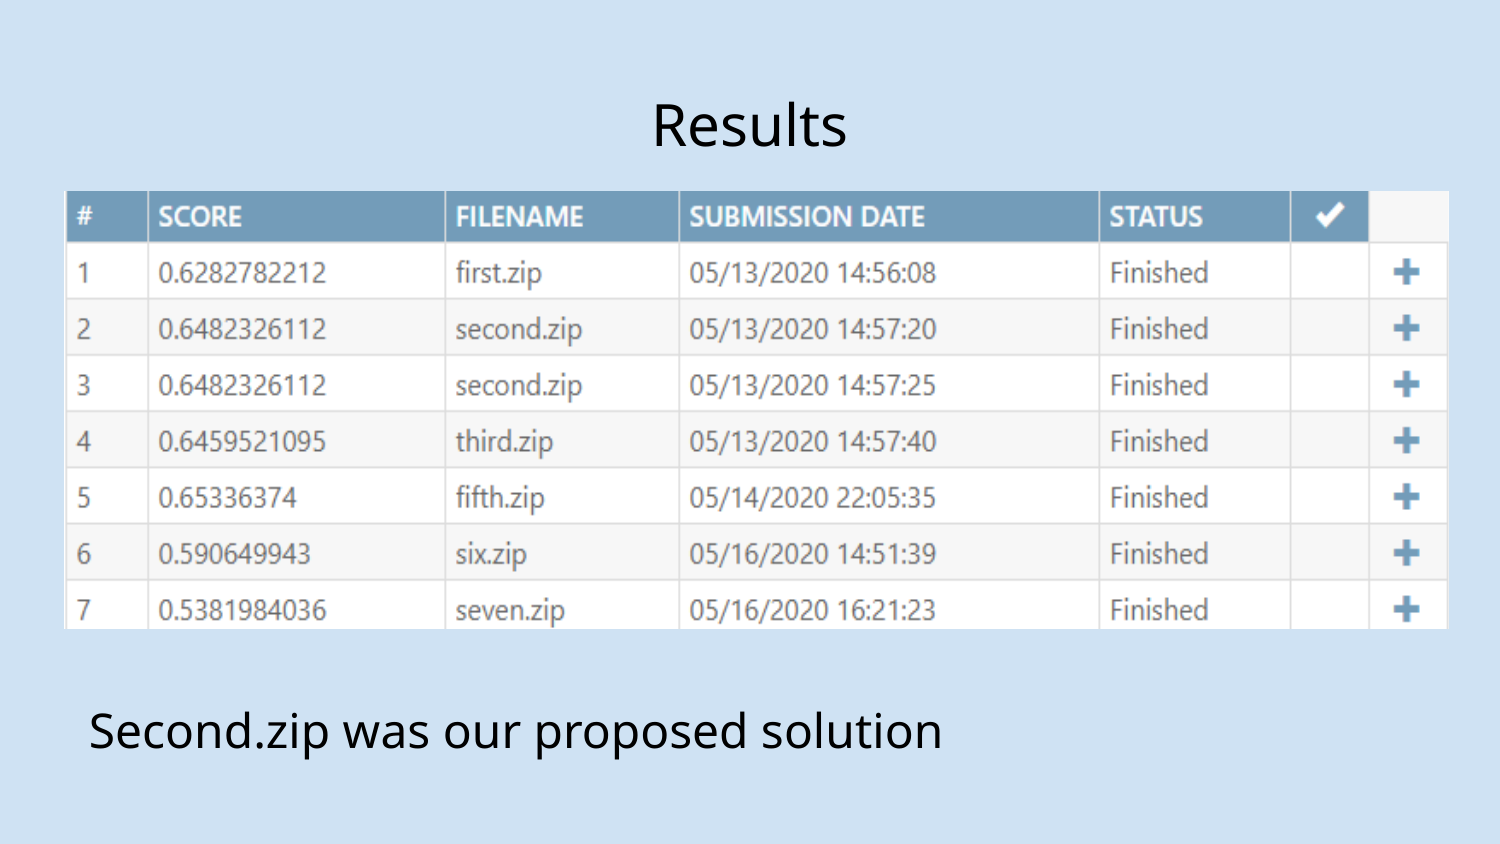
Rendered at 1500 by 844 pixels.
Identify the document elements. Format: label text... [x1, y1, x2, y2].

title Results [51, 72, 1449, 167]
text_box Second.zip was our proposed solution [73, 685, 1044, 780]
picture [63, 190, 1450, 629]
